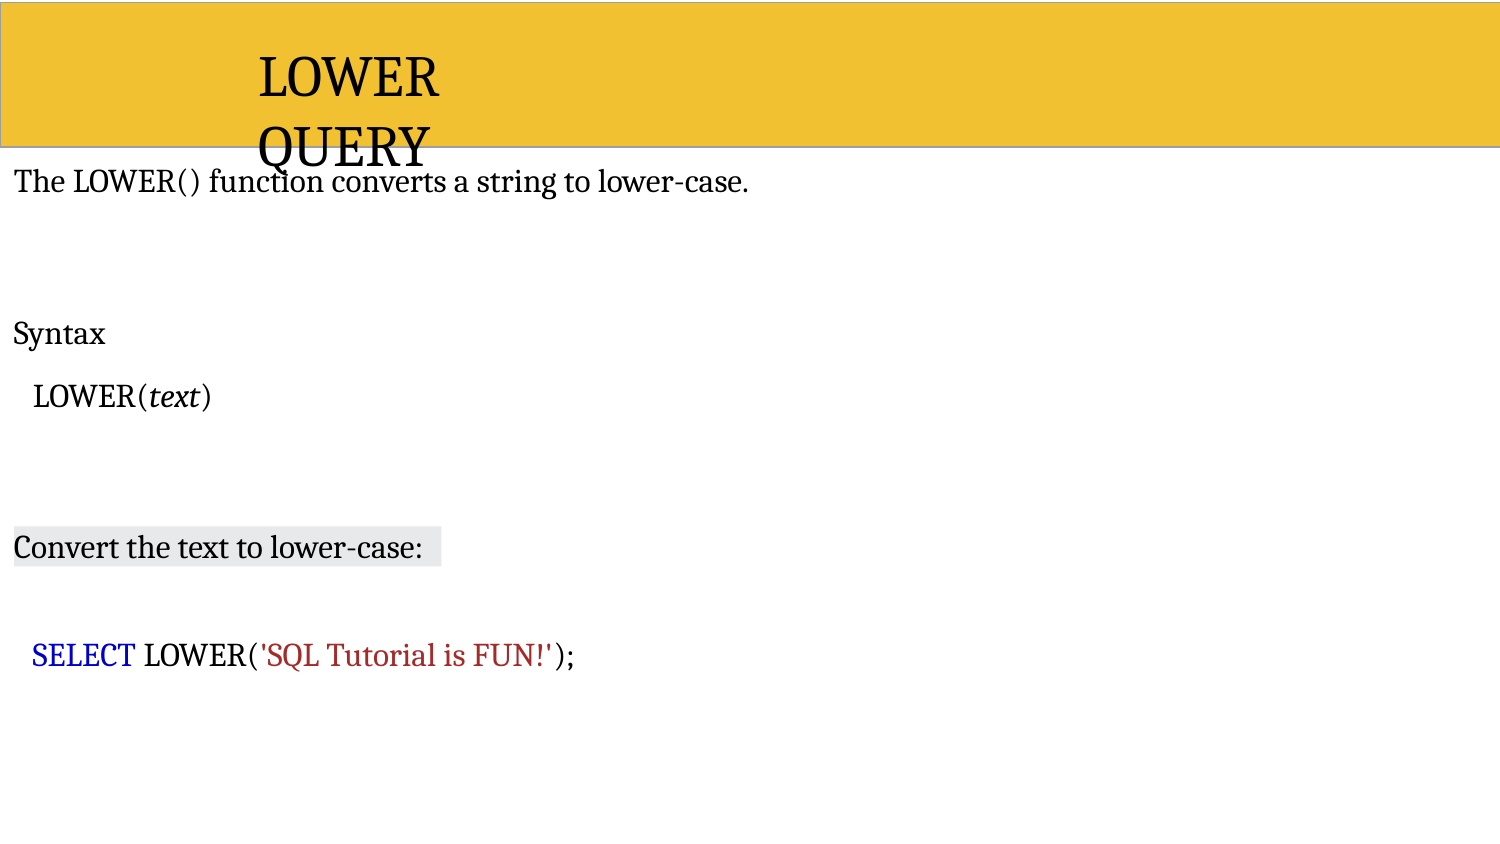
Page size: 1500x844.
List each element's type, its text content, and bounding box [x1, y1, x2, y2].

text_box Convert the text to lower-case: SELECT LOWER('SQL Tutorial is FUN!'); [11, 522, 630, 673]
text_box The LOWER() function converts a string to lower-case. Syntax LOWER(text) [11, 157, 791, 414]
title LOWER QUERY [256, 36, 701, 157]
